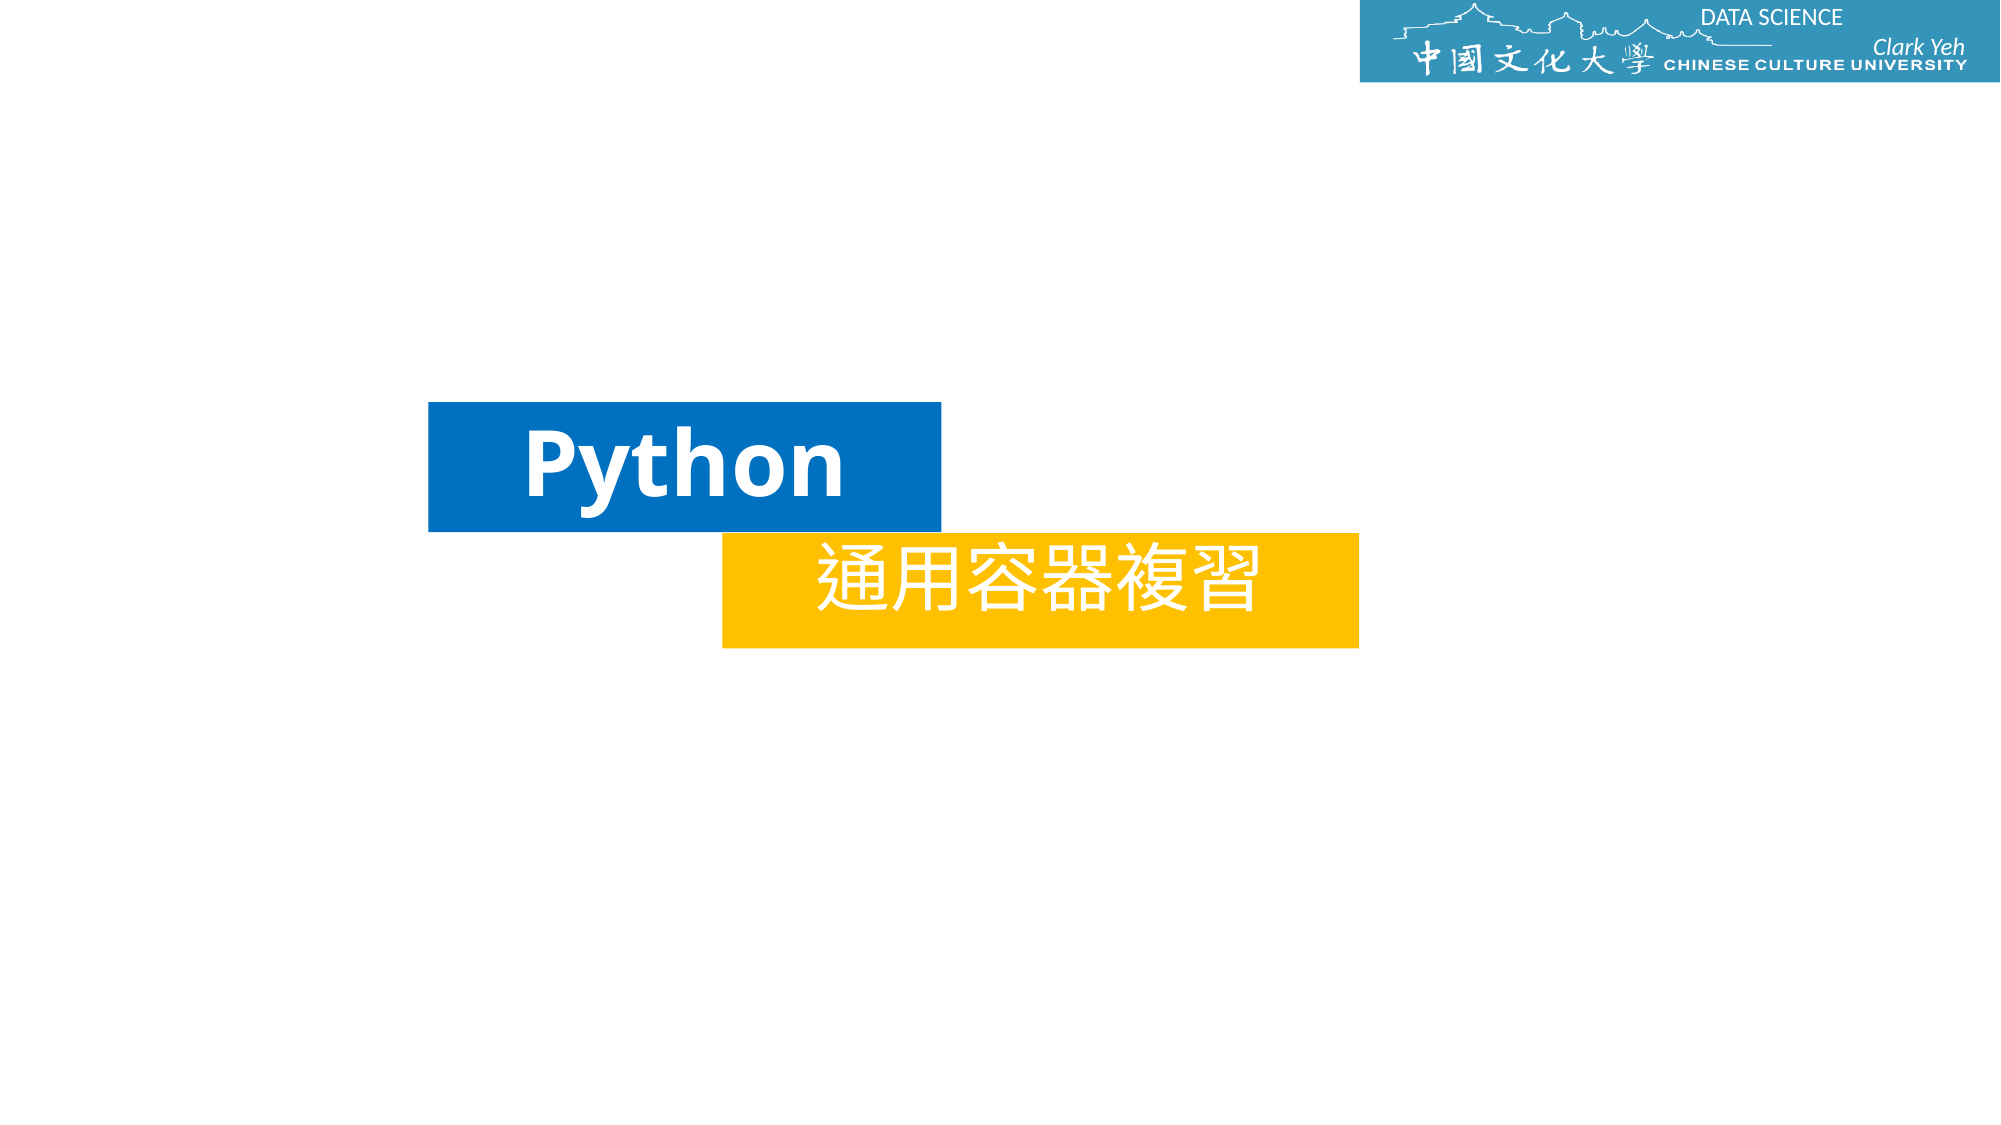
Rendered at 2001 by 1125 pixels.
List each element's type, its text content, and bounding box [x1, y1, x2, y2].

picture [1391, 3, 1968, 79]
list 通用容器複習 [722, 533, 1360, 649]
title Python [428, 402, 942, 533]
